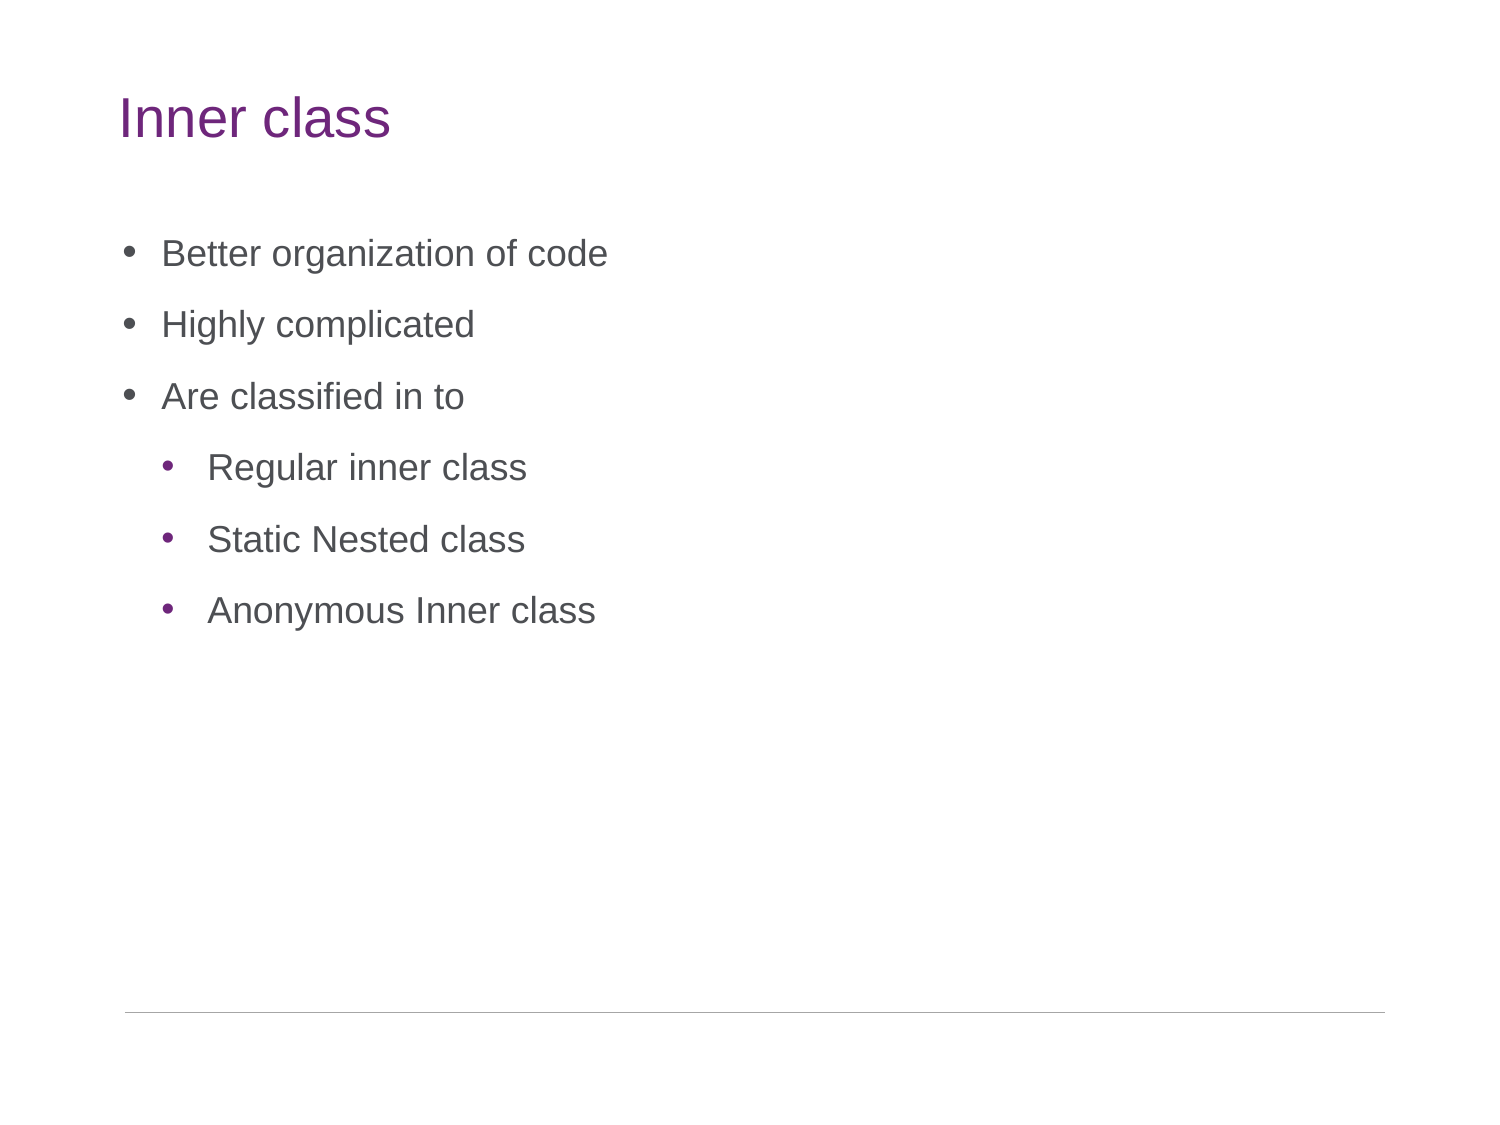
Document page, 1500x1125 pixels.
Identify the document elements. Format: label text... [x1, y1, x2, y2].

list Better organization of code Highly complicated Are classified in to Regular inner class Static Nested class Anonymous Inner class [70, 212, 1421, 988]
title Inner class [75, 62, 1425, 168]
